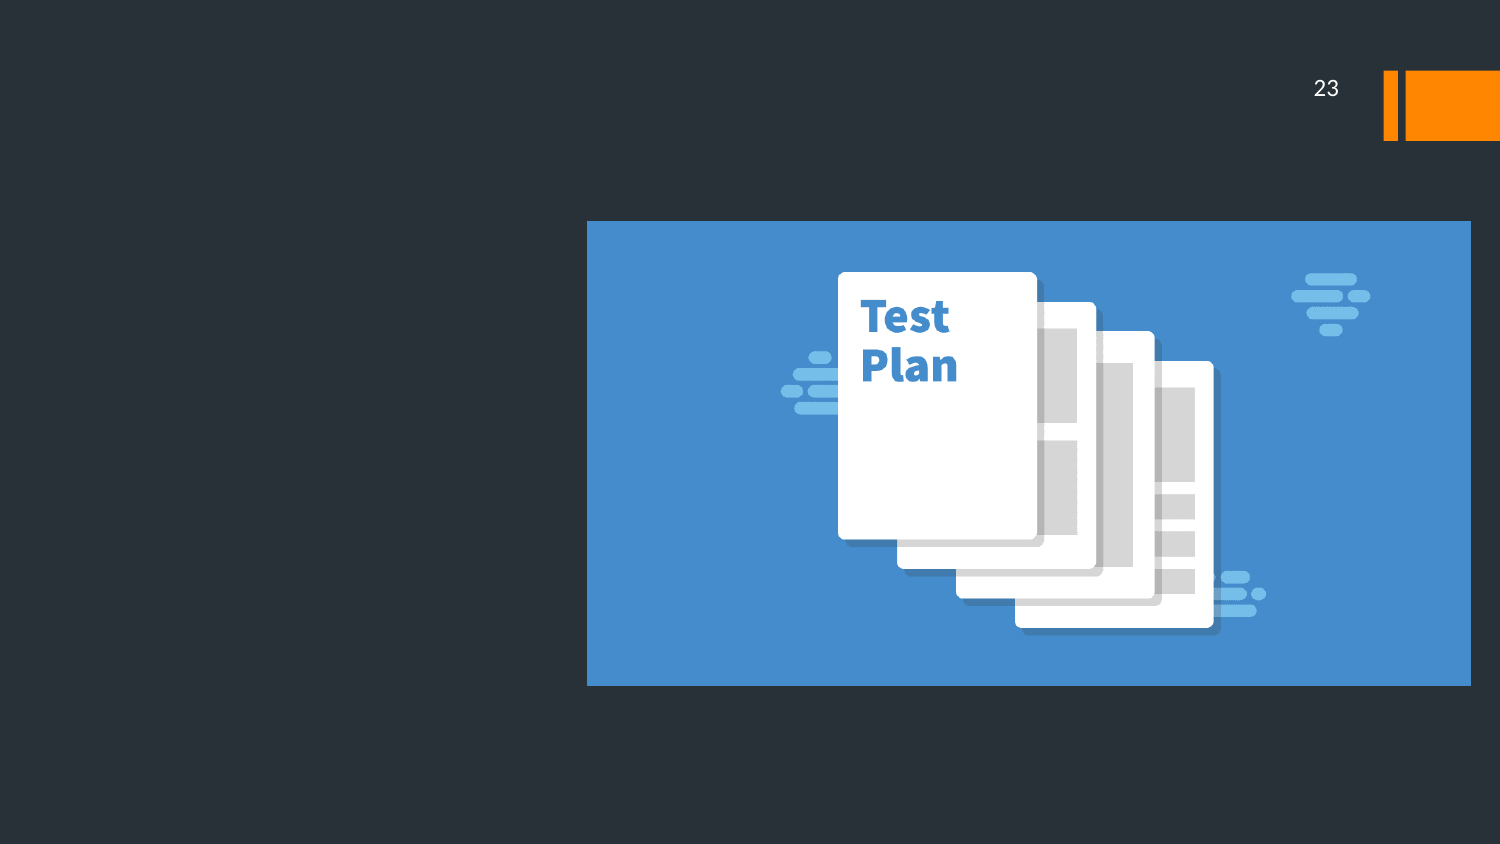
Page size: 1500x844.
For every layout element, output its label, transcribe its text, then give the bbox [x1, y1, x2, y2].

slide_number 23 [1199, 67, 1355, 105]
picture [586, 221, 1471, 686]
